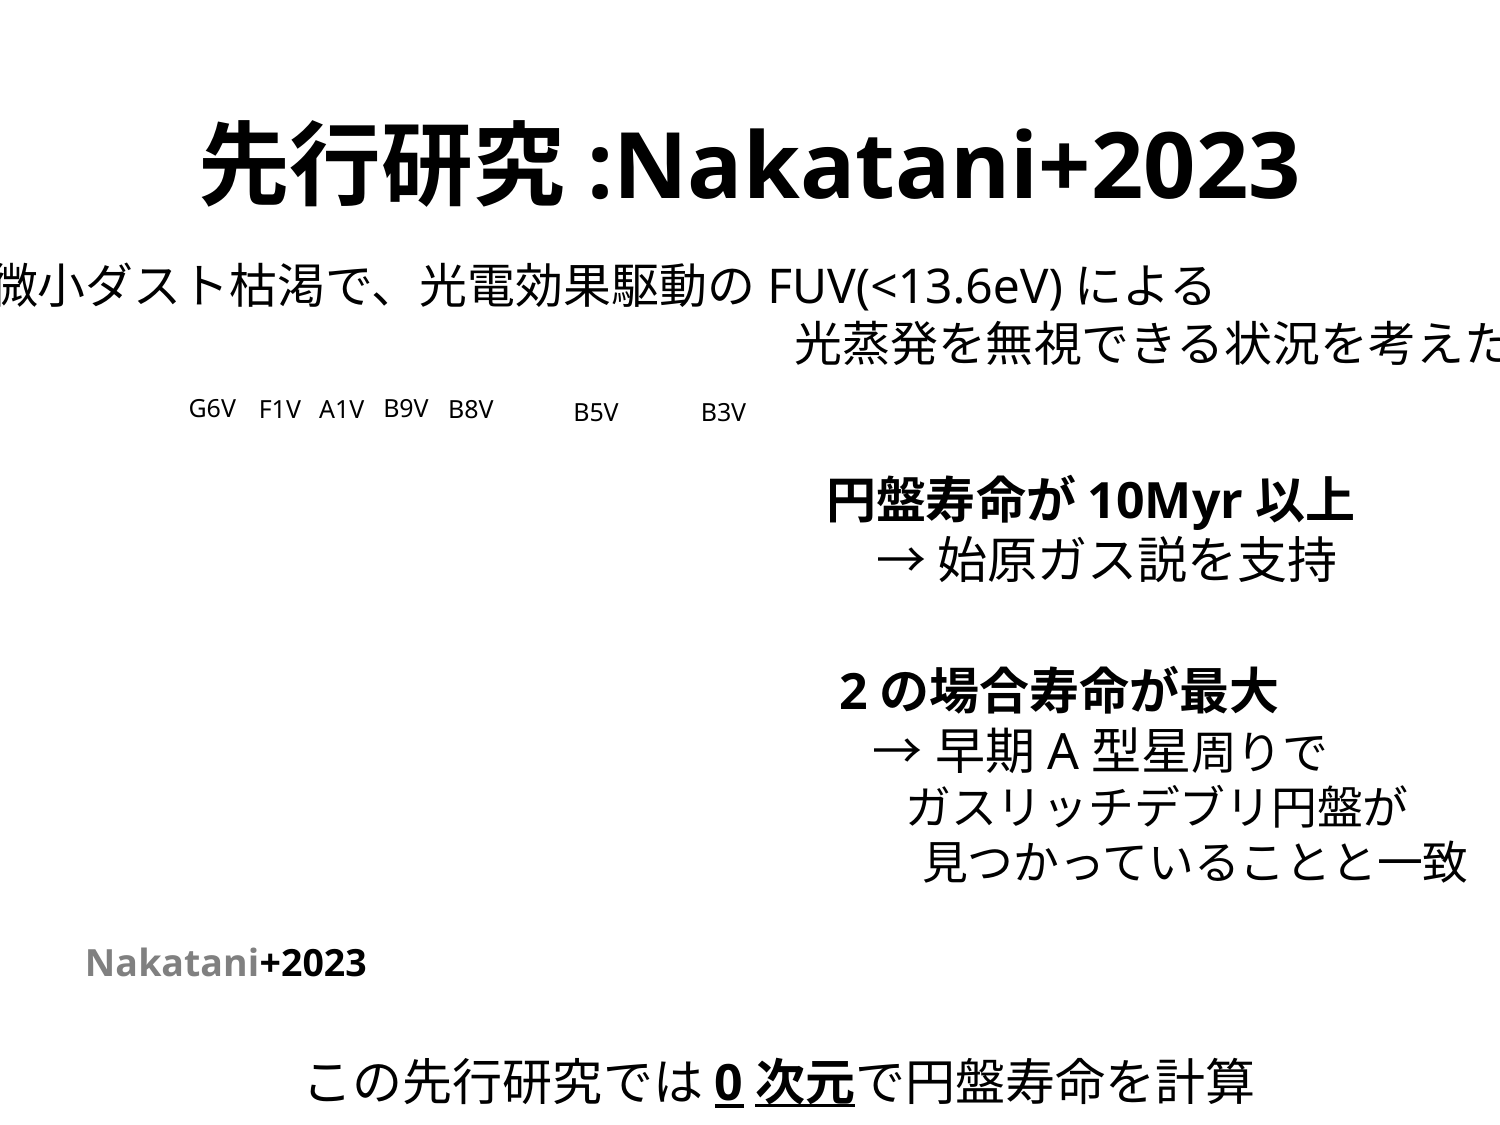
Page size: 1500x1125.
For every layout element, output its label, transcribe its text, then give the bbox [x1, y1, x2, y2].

text_box 微小ダスト枯渇で、光電効果駆動のFUV(<13.6eV)による 光蒸発を無視できる状況を考えた [0, 248, 1500, 379]
text_box Nakatani+2023 [70, 931, 829, 992]
picture [69, 374, 829, 869]
title 先行研究:Nakatani+2023 [103, 59, 1397, 248]
text_box 円盤寿命が10Myr以上 → 始原ガス説を支持 [829, 460, 1371, 596]
text_box この先行研究では0次元で円盤寿命を計算 [288, 1042, 1271, 1118]
